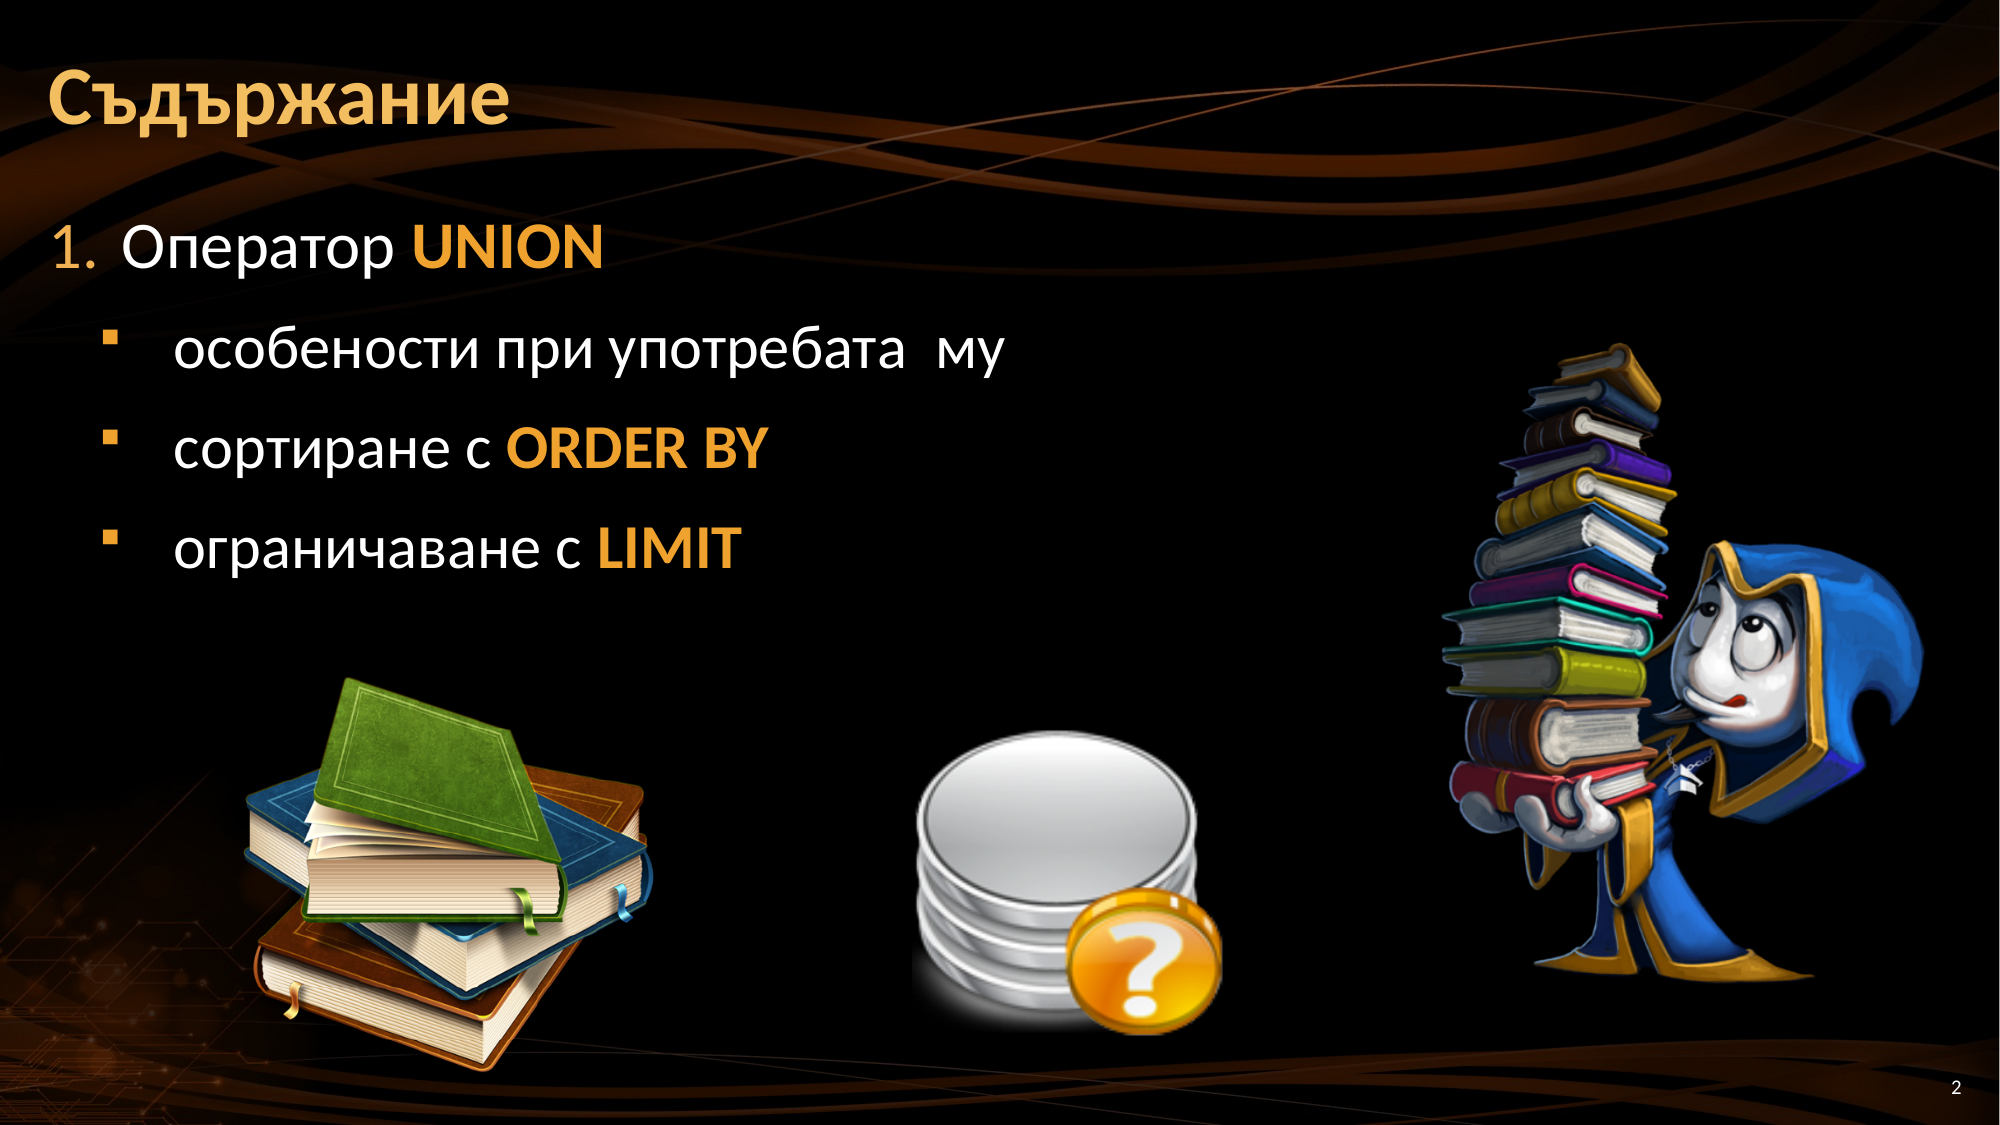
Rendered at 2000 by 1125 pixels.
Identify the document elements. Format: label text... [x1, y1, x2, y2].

list Оператор UNION особености при употребата му сортиране с ORDER BY ограничаване с LIMIT [31, 195, 1968, 1103]
picture [0, 0, 2000, 1125]
title Съдържание [30, 6, 1968, 189]
slide_number 2 [1897, 1070, 1968, 1103]
